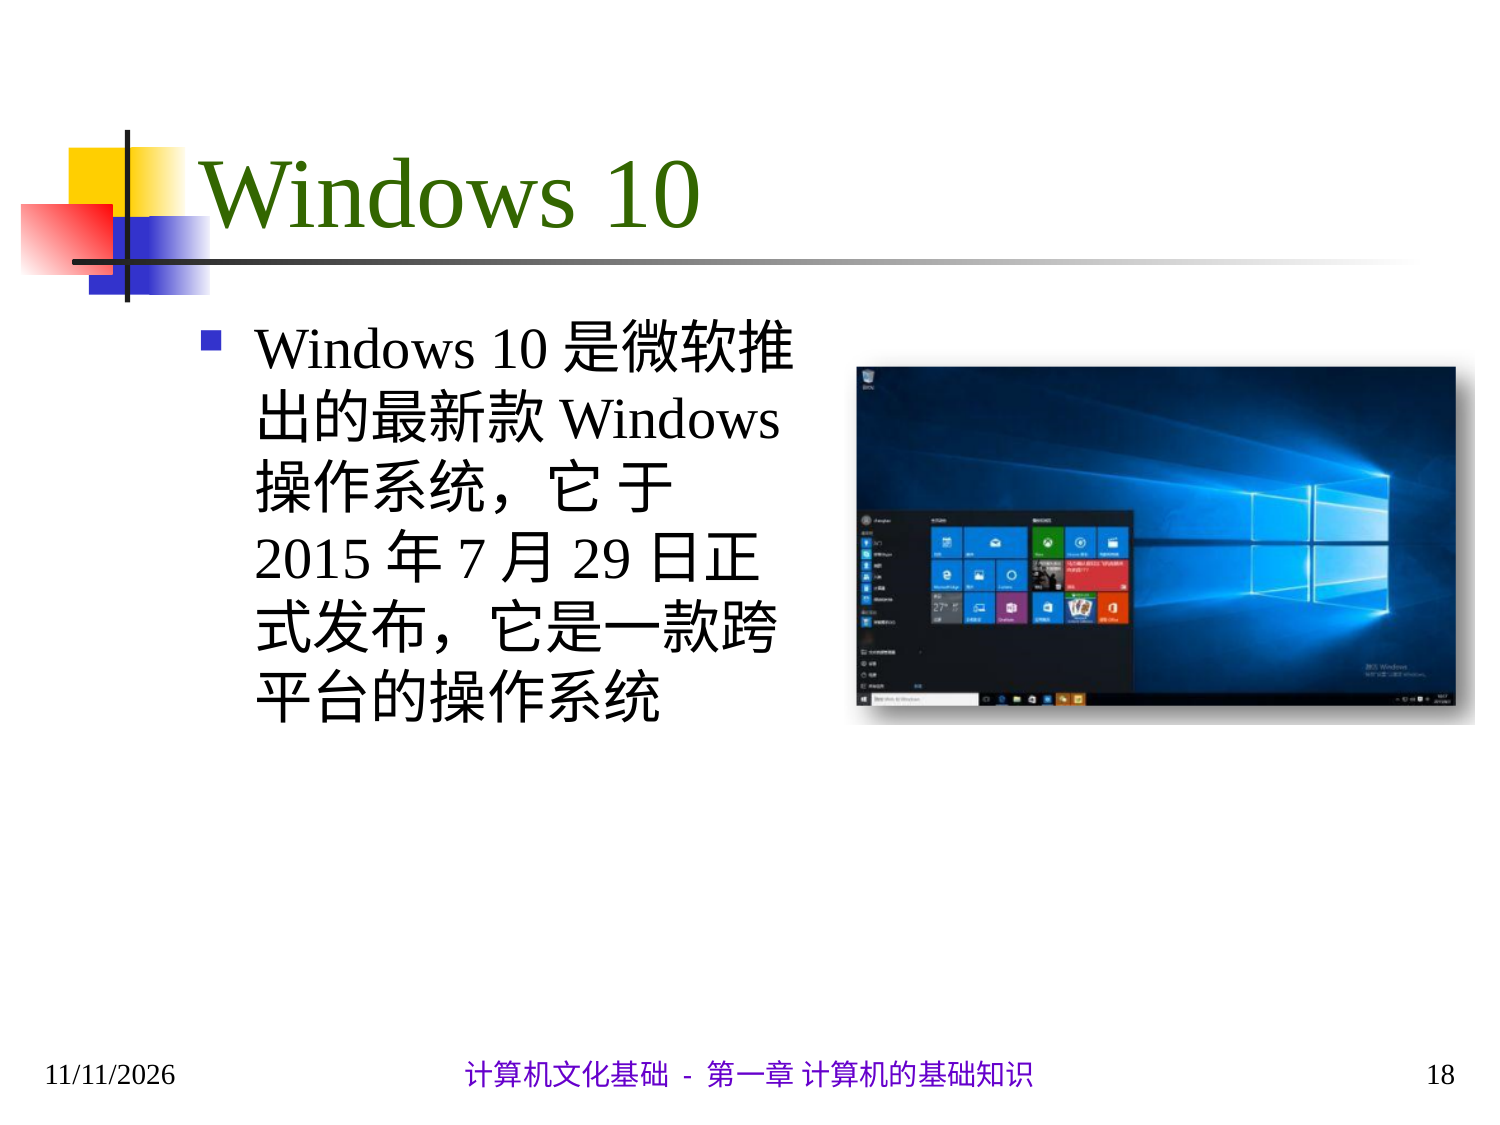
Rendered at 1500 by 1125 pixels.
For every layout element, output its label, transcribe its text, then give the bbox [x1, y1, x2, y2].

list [844, 349, 1476, 725]
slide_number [29, 1023, 219, 1099]
list Windows 10是微软推出的最新款Windows操作系统，它 于2015年7月29日正式发布，它是一款跨平台的操作系统 [183, 302, 814, 1024]
title Windows 10 [183, 101, 1468, 256]
slide_number 18 [1281, 1023, 1471, 1099]
footer 计算机文化基础 - 第一章 计算机的基础知识 [242, 1024, 1258, 1100]
